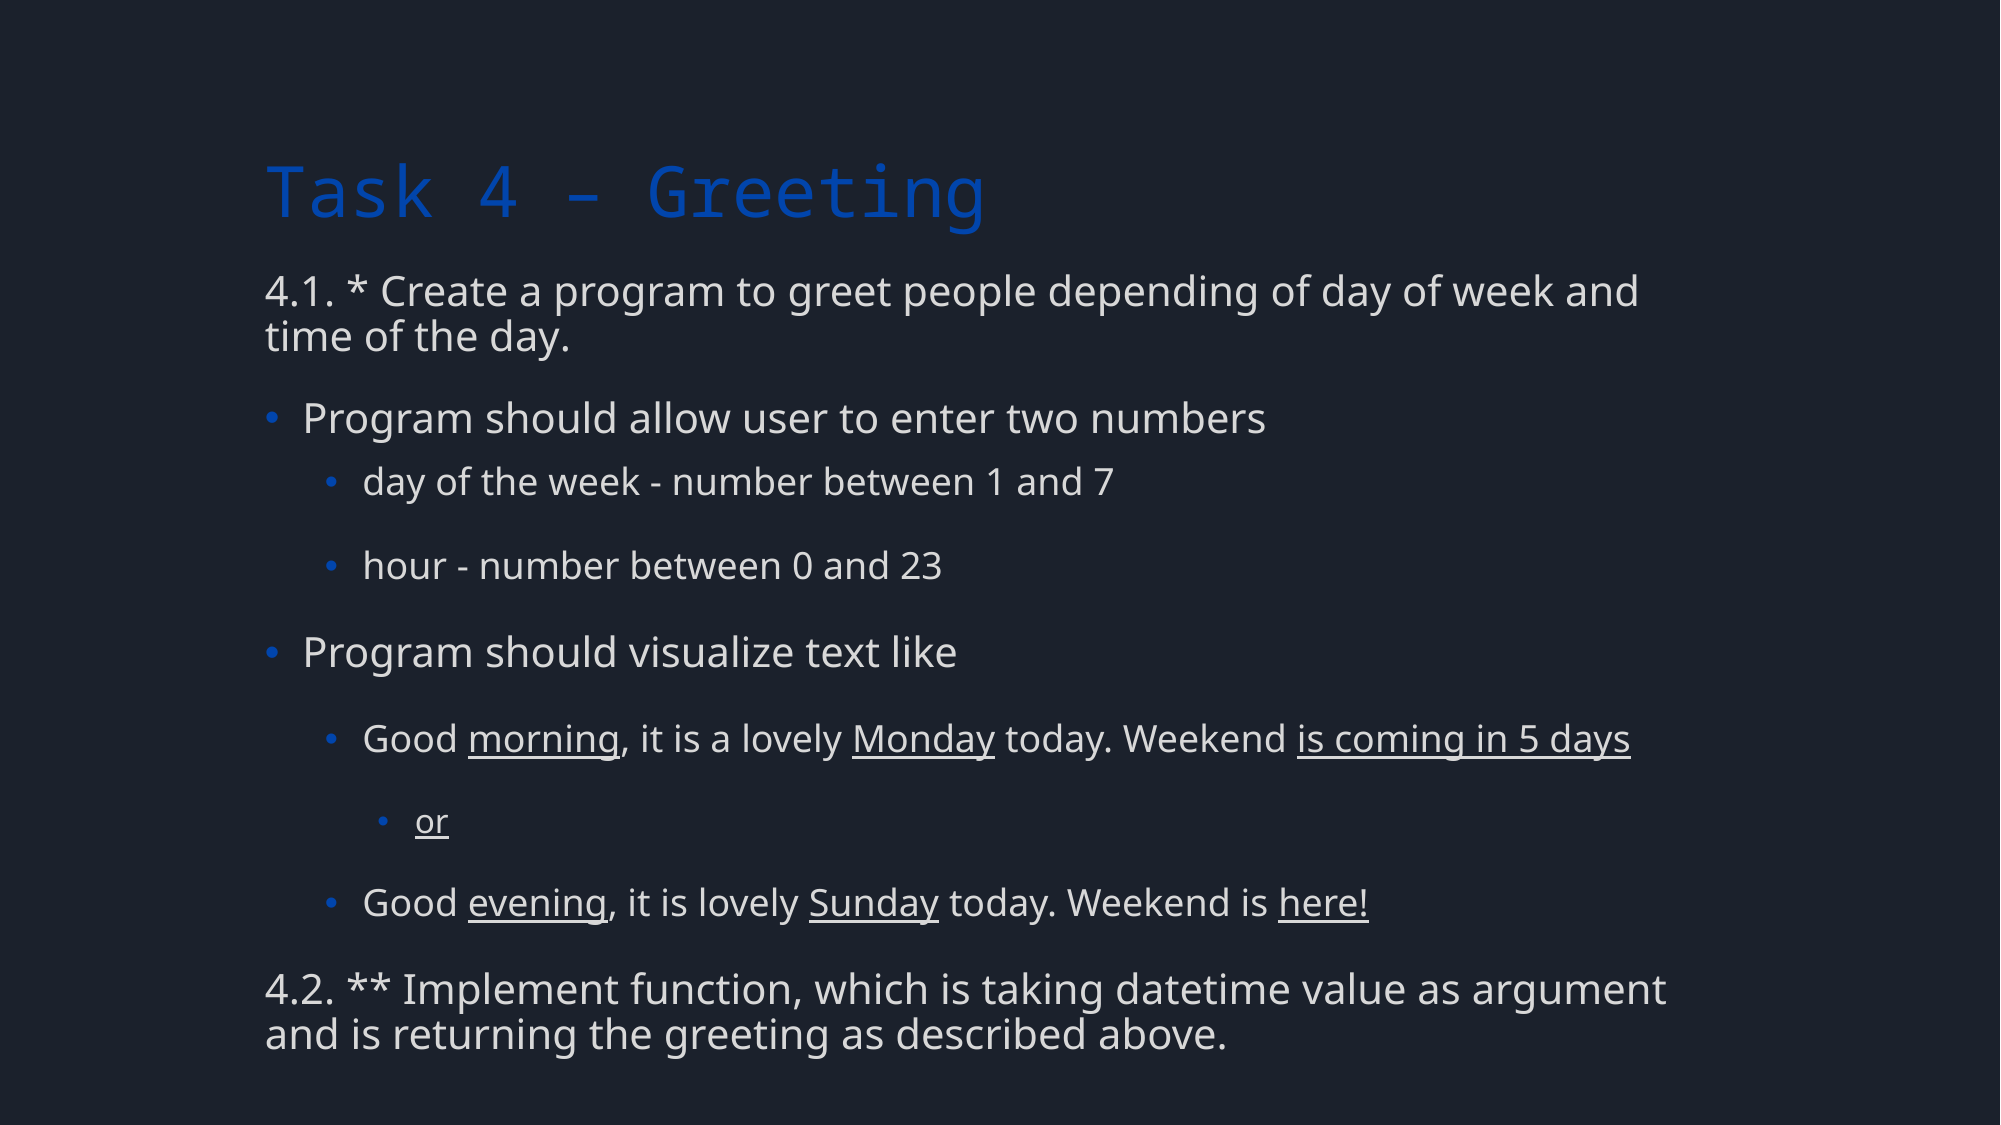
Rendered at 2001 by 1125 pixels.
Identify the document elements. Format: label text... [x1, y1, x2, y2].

title Task 4 – Greeting [249, 75, 1750, 241]
list 4.1. * Create a program to greet people depending of day of week and time of the day. Program should allow user to enter two numbers day of the week - number between 1 and 7 hour - number between 0 and 23 Program should visualize text like Good morning, it is a lovely Monday today. Weekend is coming in 5 days or Good evening, it is lovely Sunday today. Weekend is here! 4.2. ** Implement function, which is taking datetime value as argument and is returning the greeting as described above. [249, 262, 1750, 1068]
